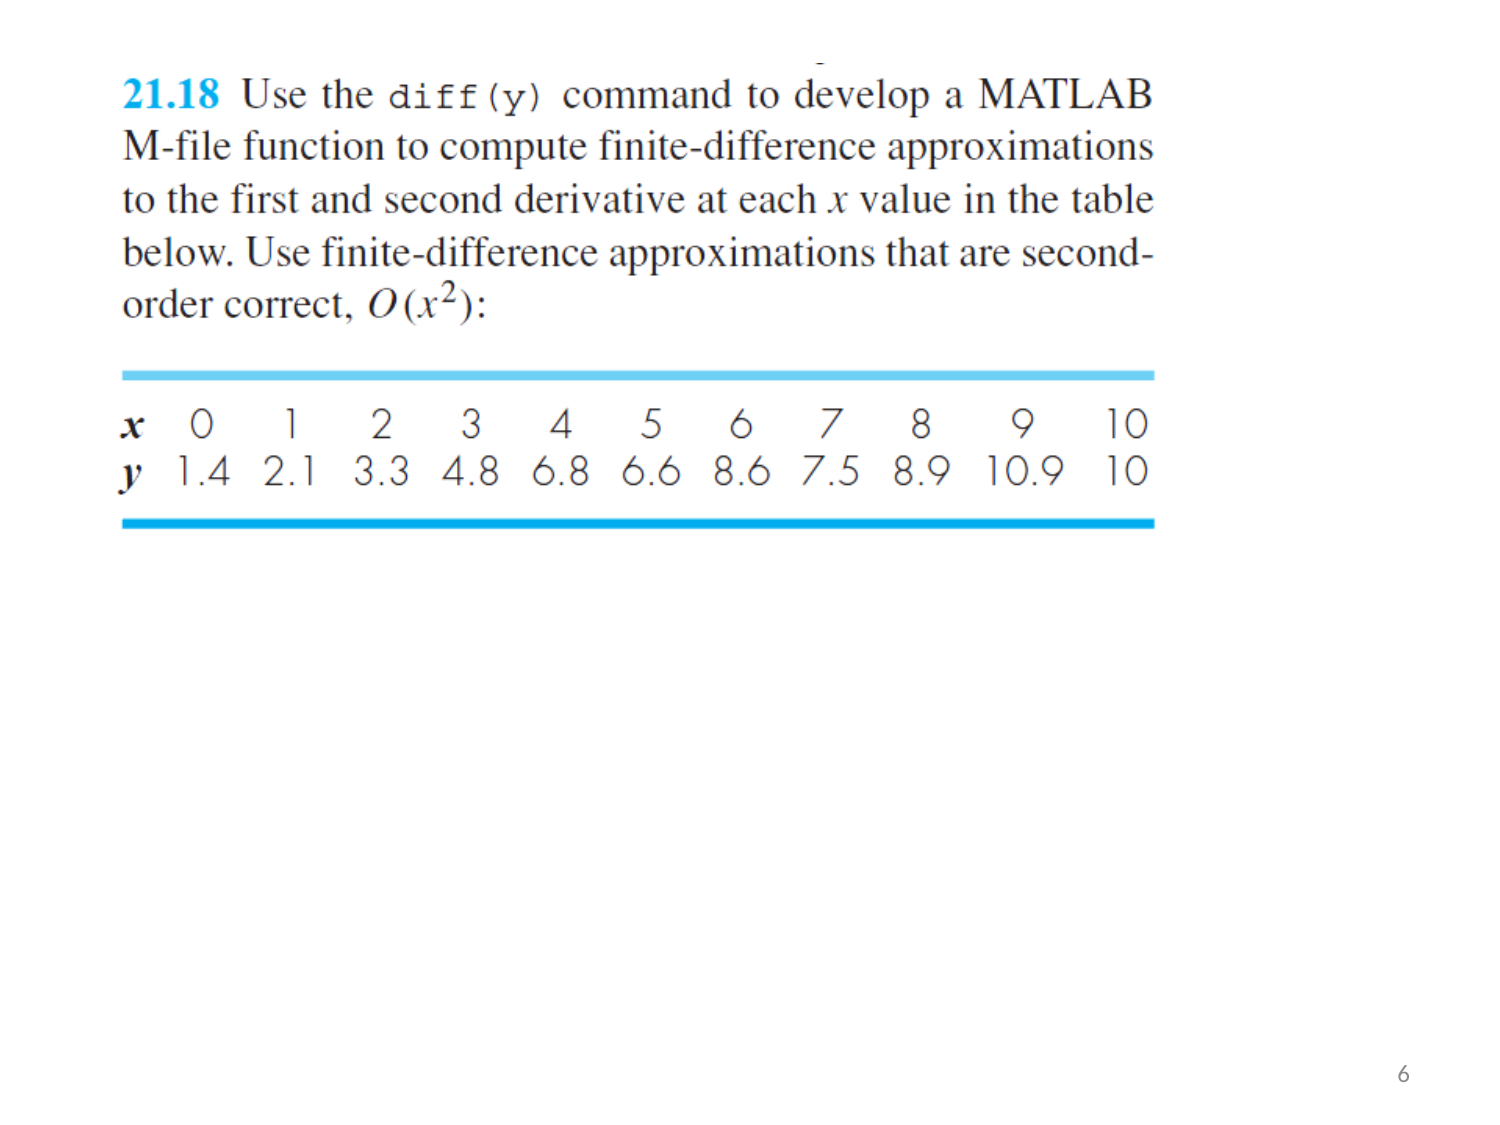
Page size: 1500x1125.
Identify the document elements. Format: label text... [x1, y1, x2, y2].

slide_number 6 [1074, 1042, 1425, 1103]
picture [112, 63, 1166, 560]
